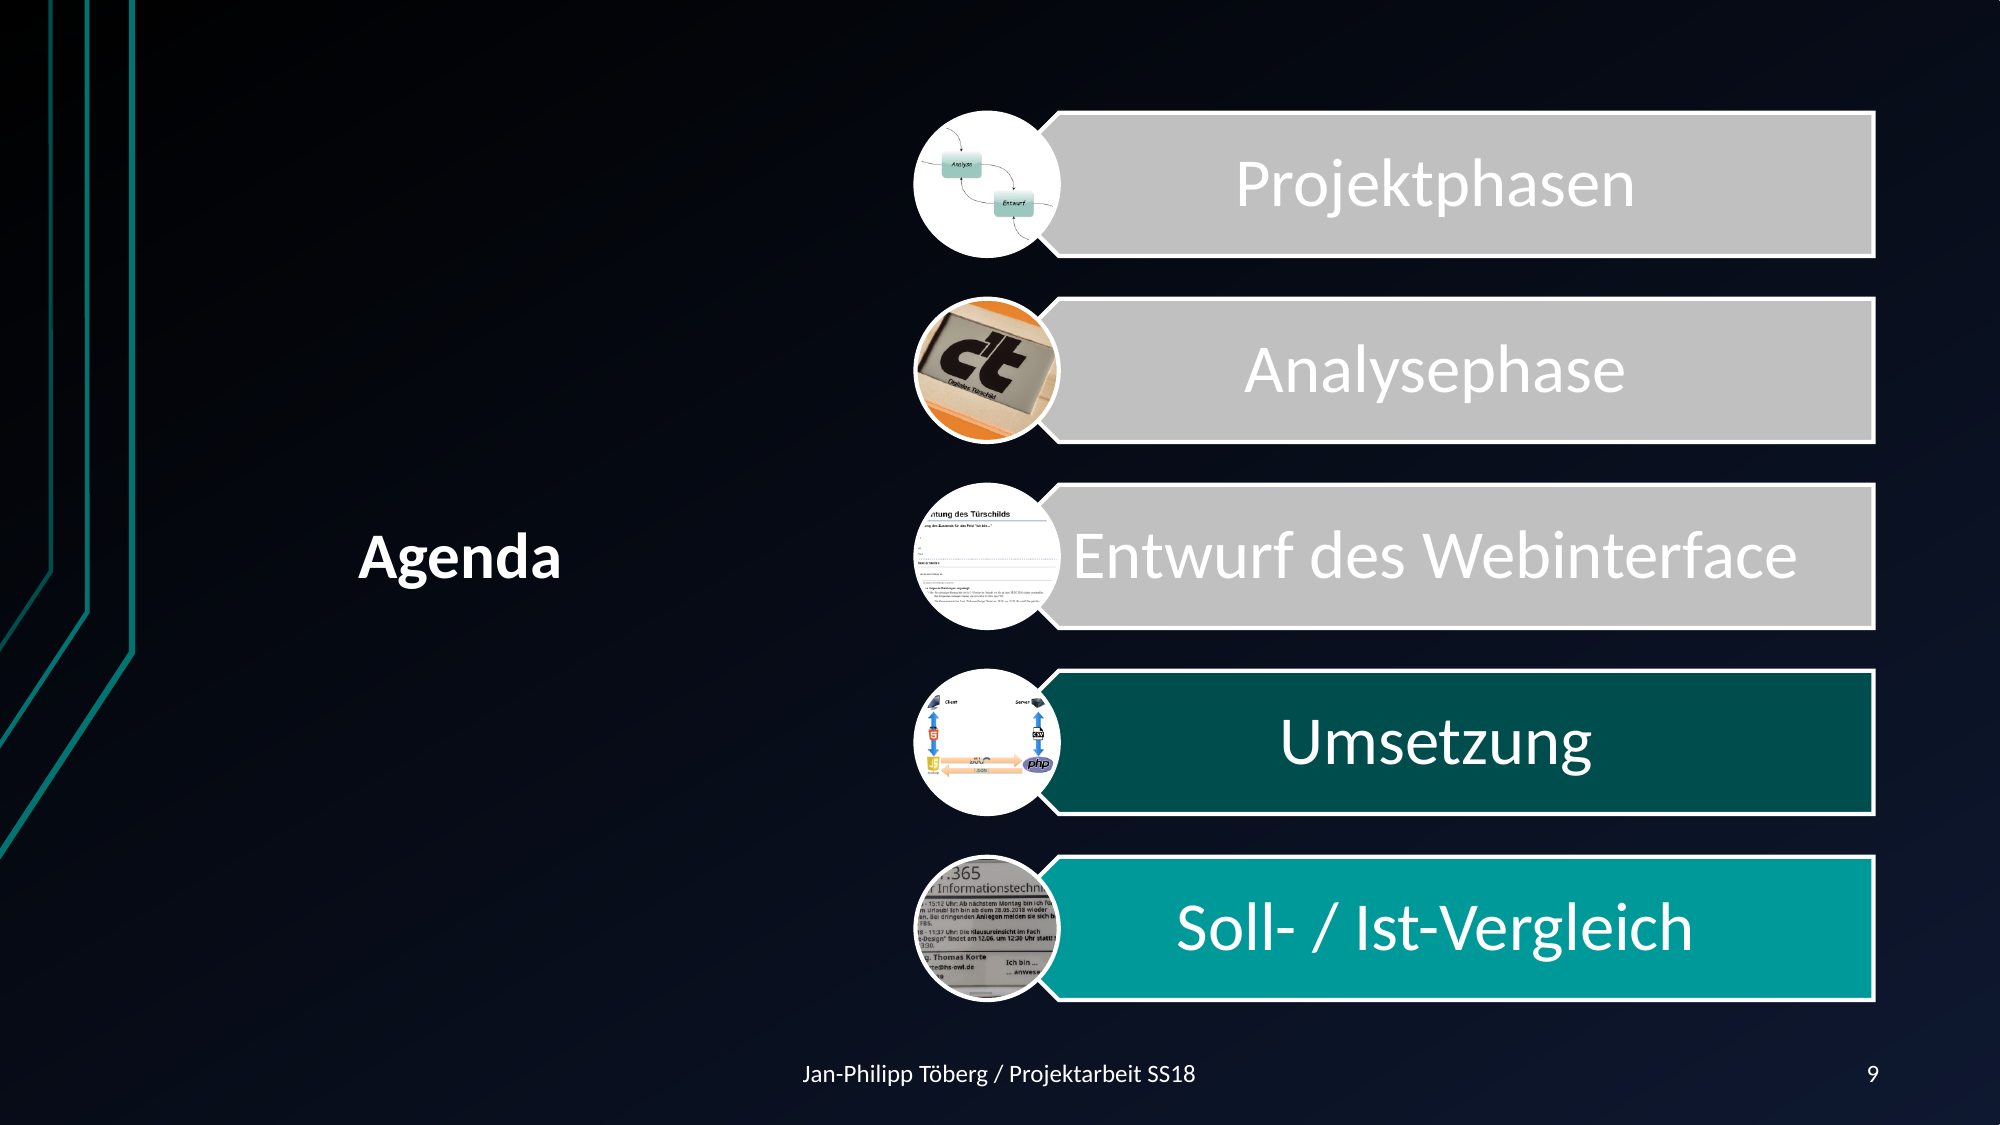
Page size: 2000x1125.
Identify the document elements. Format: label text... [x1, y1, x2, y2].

slide_number 9 [1732, 1042, 1900, 1103]
footer Jan-Philipp Töberg / Projektarbeit SS18 [566, 1042, 1433, 1103]
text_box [727, 111, 2000, 1001]
title Agenda [338, 510, 658, 603]
